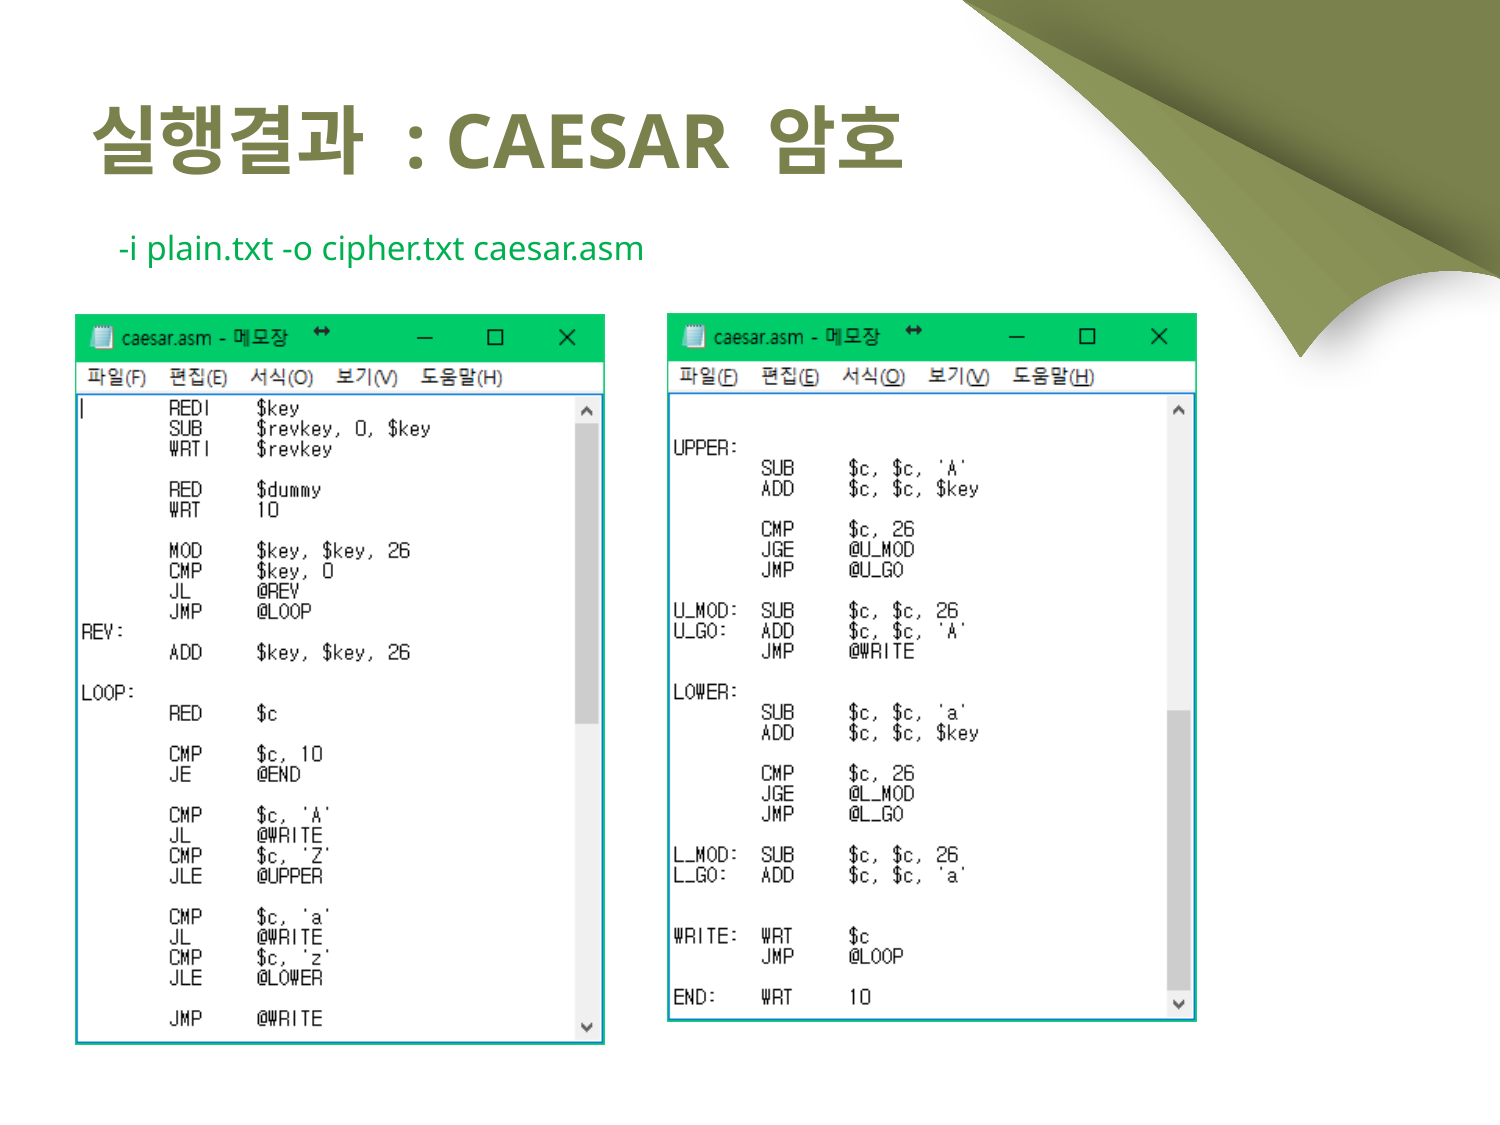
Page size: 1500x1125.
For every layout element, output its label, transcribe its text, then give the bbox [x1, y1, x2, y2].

title 실행결과 : Caesar 암호 [75, 45, 1105, 233]
picture [667, 313, 1198, 1022]
picture [74, 314, 605, 1045]
text_box -i plain.txt -o cipher.txt caesar.asm [103, 219, 661, 275]
